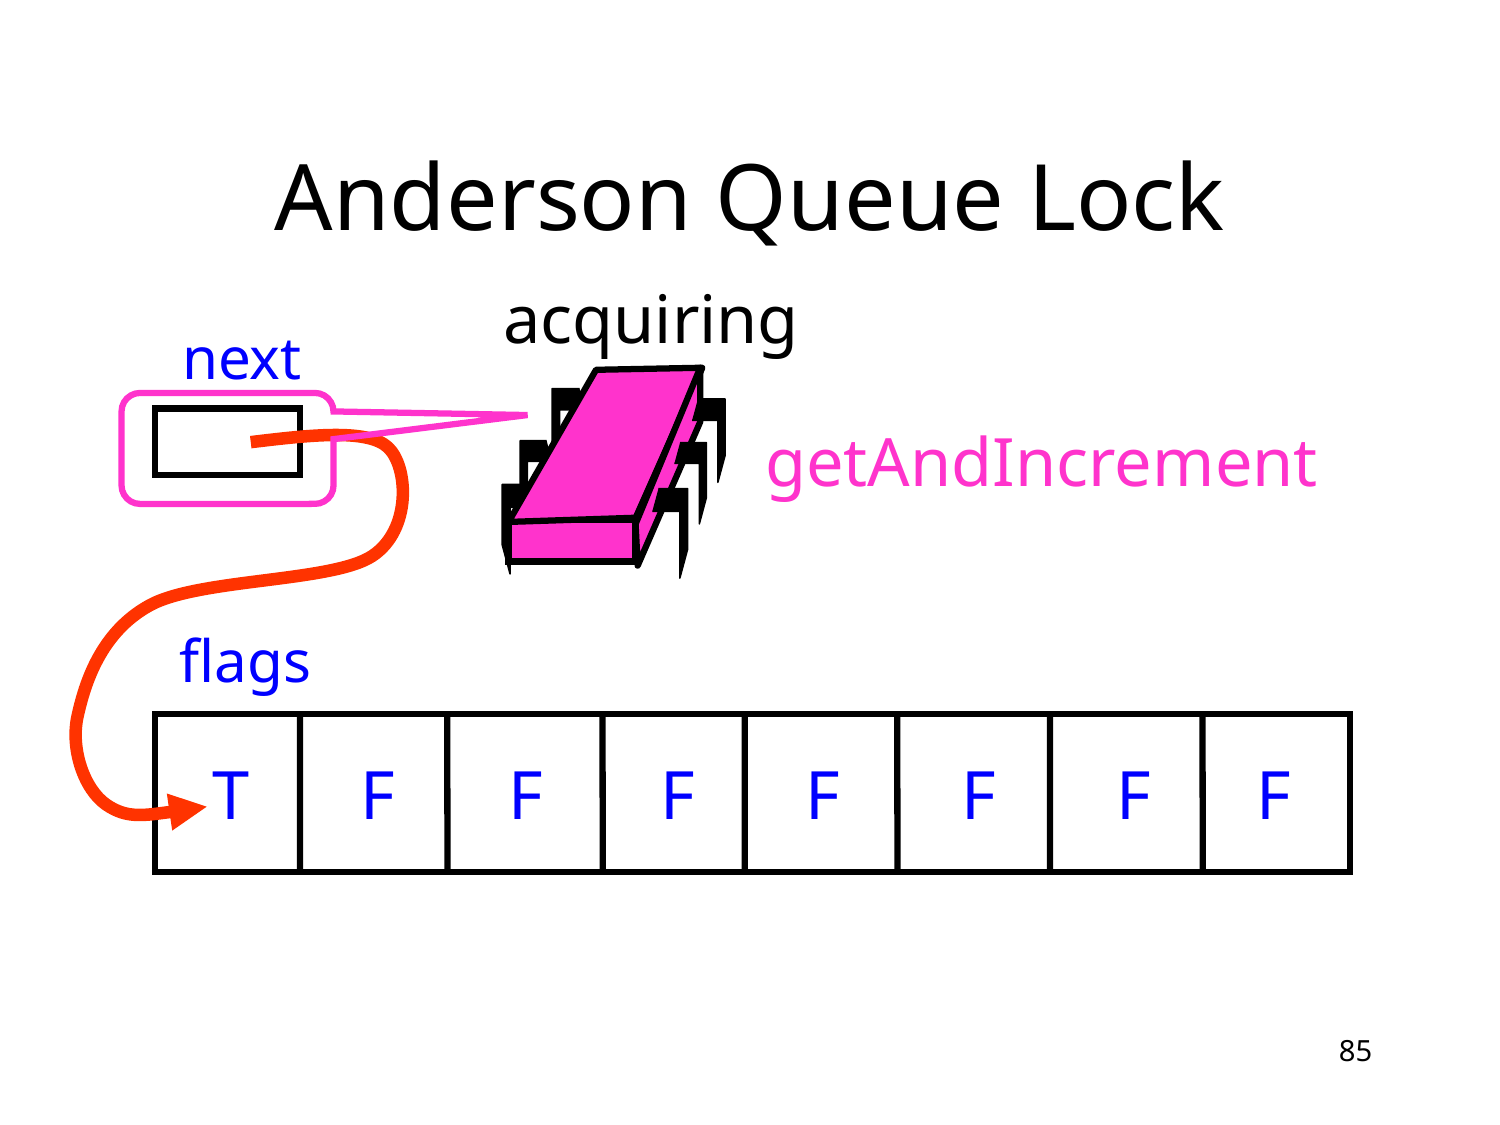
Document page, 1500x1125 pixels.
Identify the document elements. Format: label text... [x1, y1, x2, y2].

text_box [497, 269, 806, 579]
text_box [603, 713, 744, 872]
text_box T [197, 745, 265, 841]
text_box next [167, 313, 317, 393]
text_box F [493, 745, 558, 841]
text_box F [345, 745, 411, 841]
text_box [448, 713, 602, 872]
text_box [1203, 713, 1350, 872]
text_box [1051, 713, 1202, 872]
slide_number 85 [1074, 1024, 1388, 1101]
text_box [75, 436, 403, 815]
text_box [745, 713, 897, 872]
text_box flags [220, 617, 326, 702]
text_box F [945, 745, 1011, 841]
text_box F [1101, 745, 1166, 841]
text_box F [790, 745, 856, 841]
text_box F [1240, 745, 1306, 841]
title Anderson Queue Lock [112, 99, 1388, 288]
text_box [155, 713, 300, 872]
text_box [121, 392, 492, 504]
text_box [898, 713, 1050, 872]
text_box [301, 713, 447, 872]
text_box F [645, 745, 711, 841]
text_box getAndIncrement [811, 412, 1334, 508]
